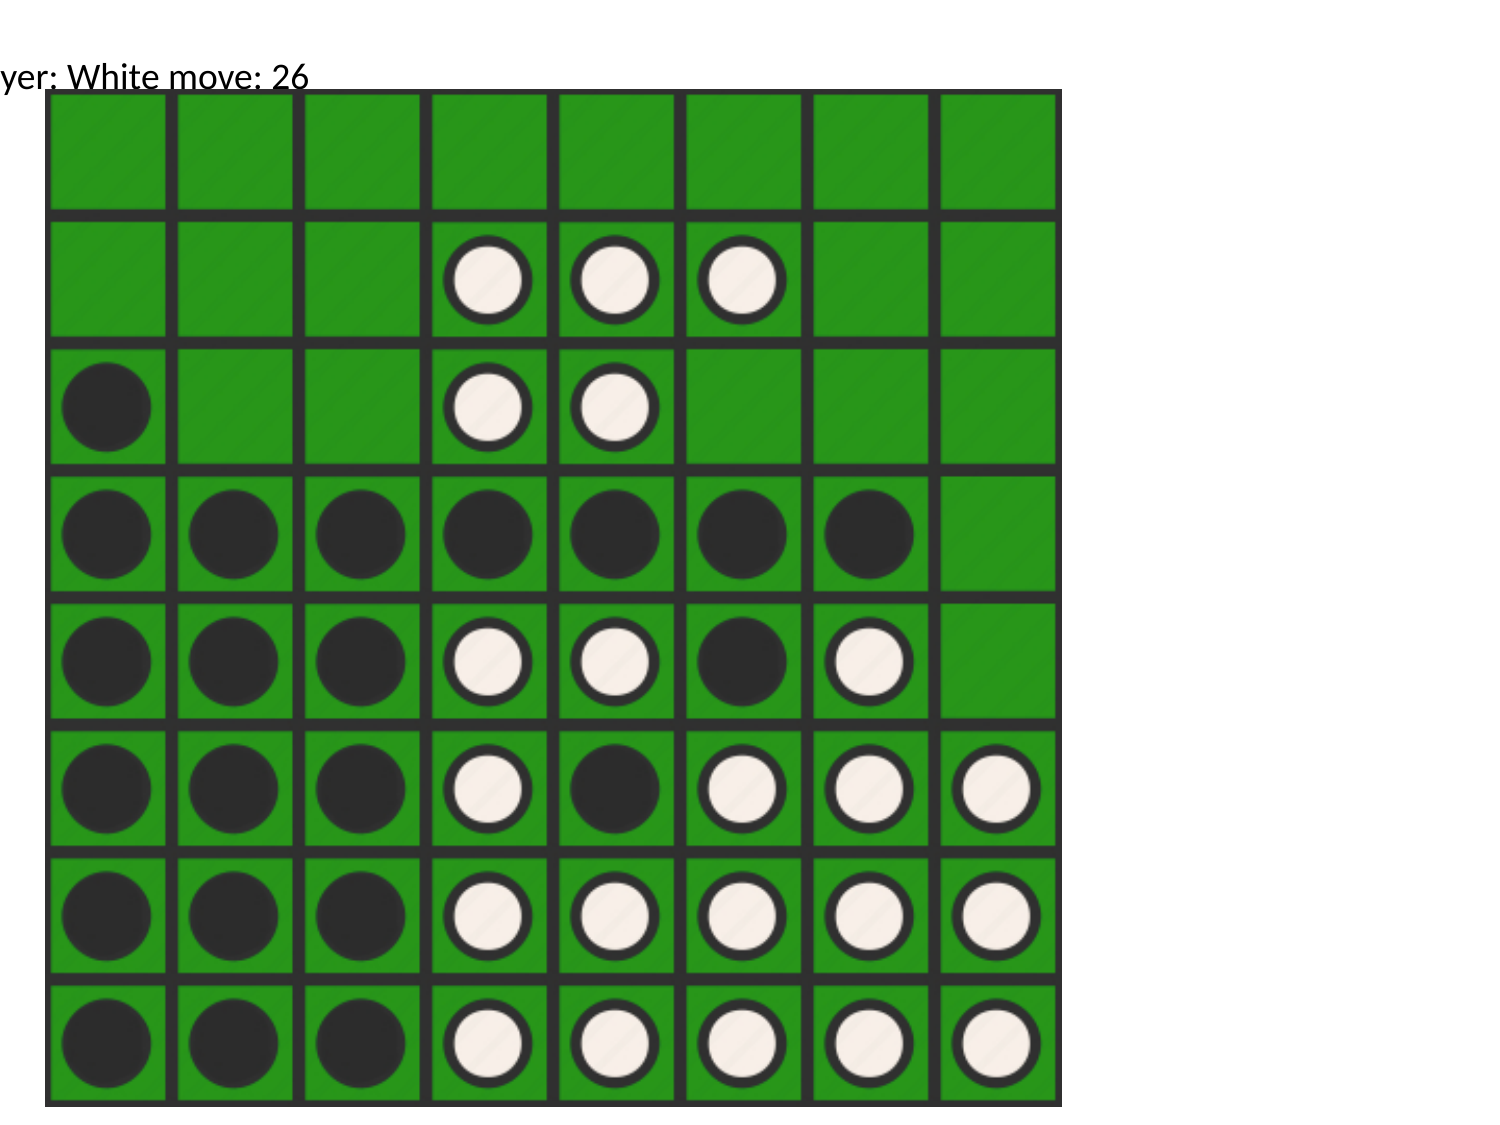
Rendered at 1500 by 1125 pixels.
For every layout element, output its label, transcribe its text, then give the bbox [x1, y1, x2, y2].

picture [44, 89, 1062, 1107]
text_box turn: 40 player: White move: 26 [0, 44, 325, 105]
